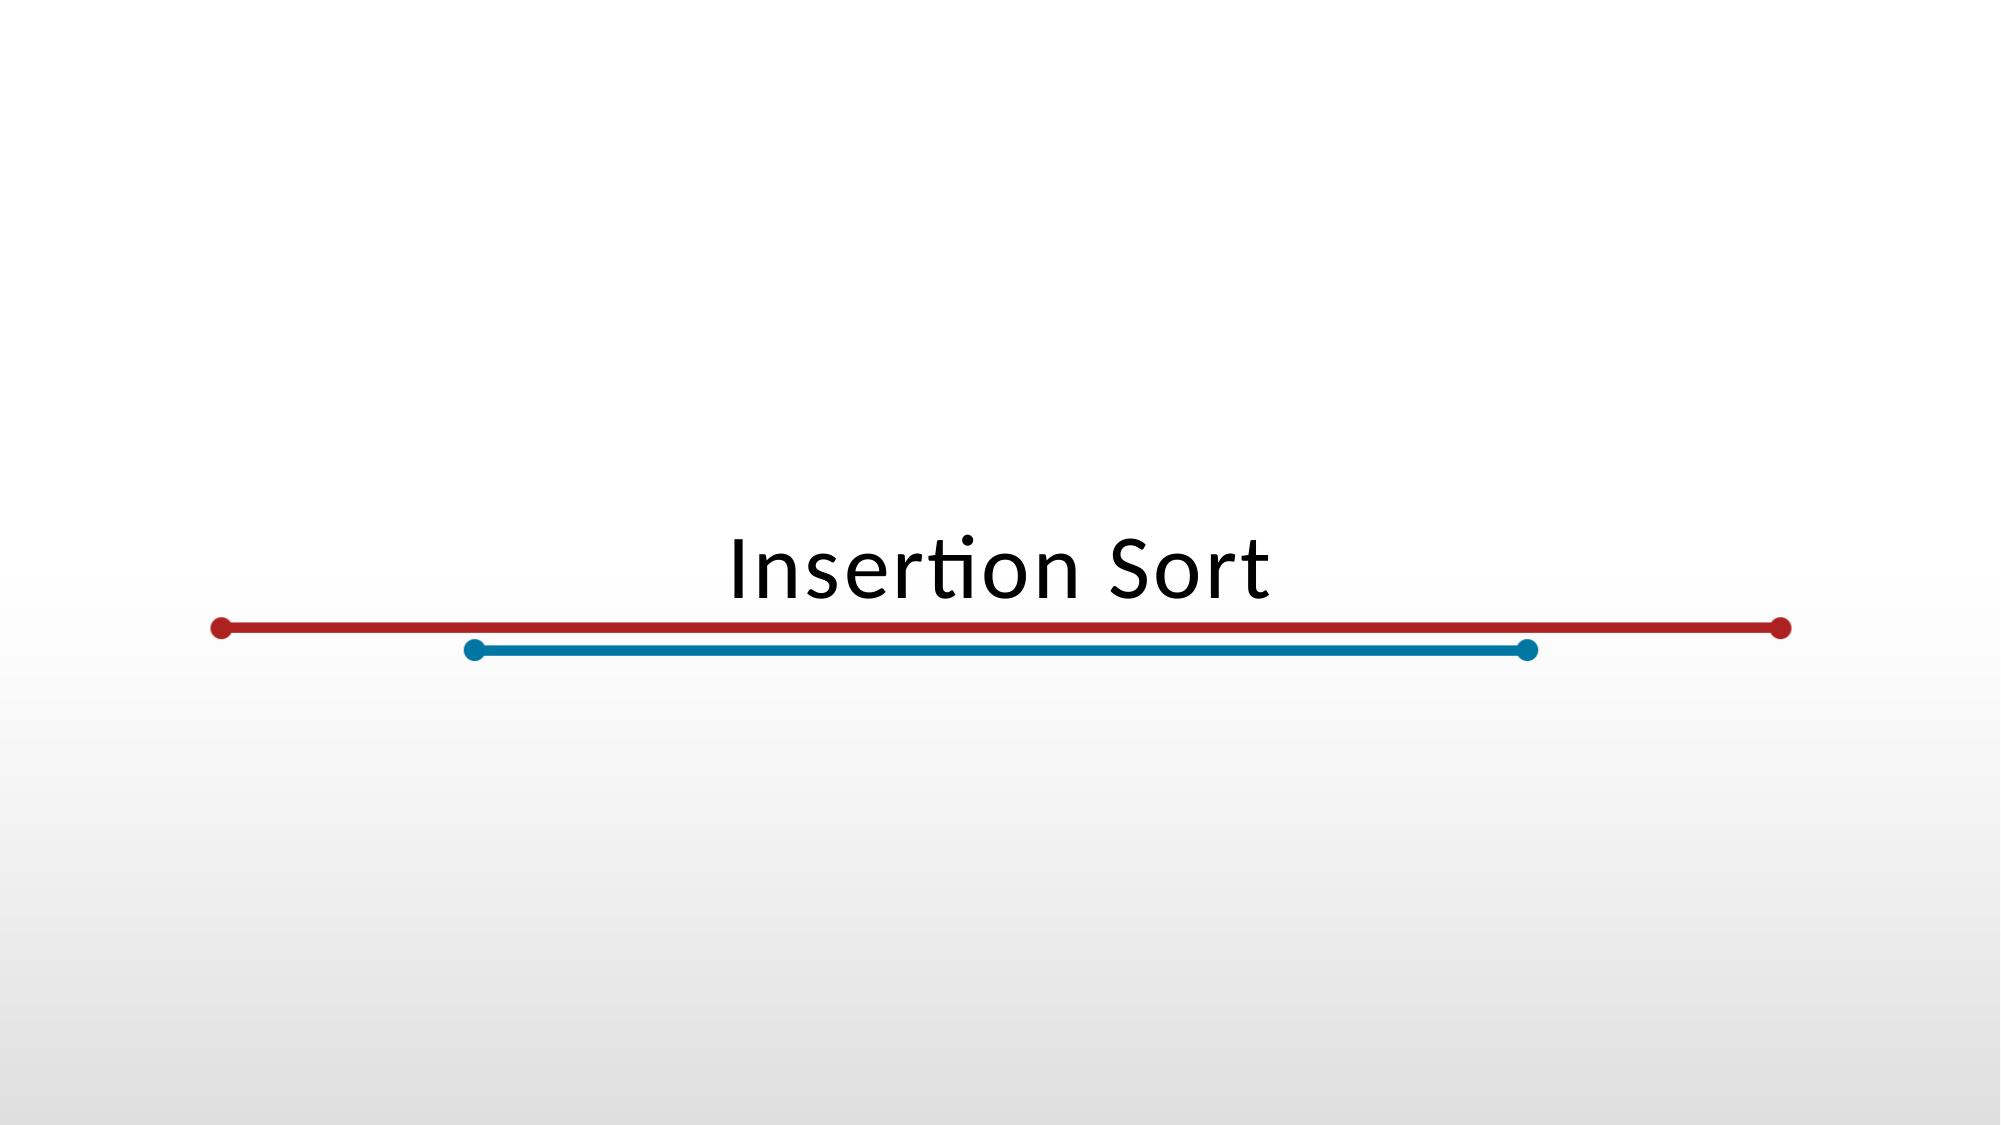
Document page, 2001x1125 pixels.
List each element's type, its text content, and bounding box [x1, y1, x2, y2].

text_box Insertion Sort [216, 499, 1784, 625]
picture [0, 0, 2001, 1125]
